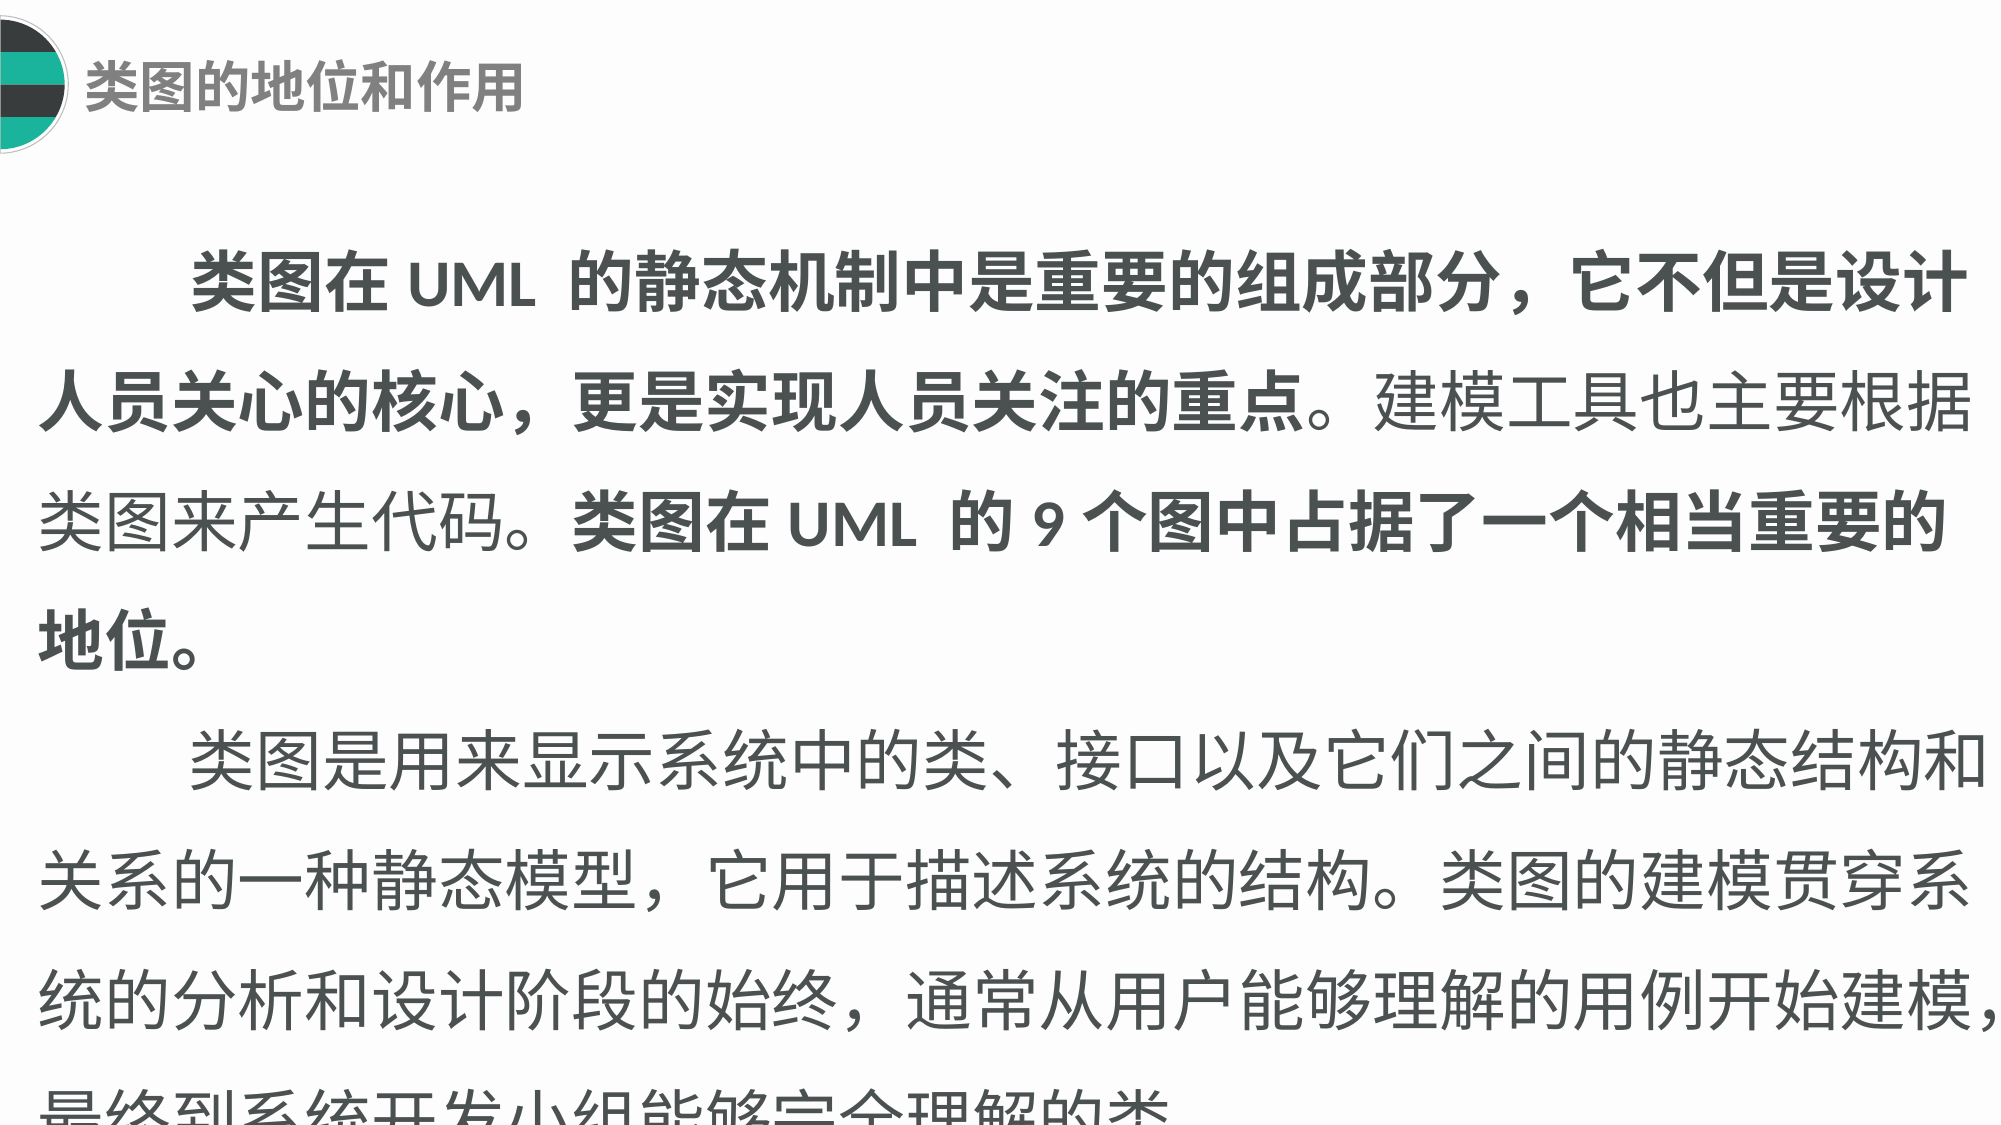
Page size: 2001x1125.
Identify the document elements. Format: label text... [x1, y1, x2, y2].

text_box 类图在UML 的静态机制中是重要的组成部分，它不但是设计人员关心的核心，更是实现人员关注的重点。建模工具也主要根据类图来产生代码。类图在UML 的9个图中占据了一个相当重要的地位。 类图是用来显示系统中的类、接口以及它们之间的静态结构和关系的一种静态模型，它用于描述系统的结构。类图的建模贯穿系统的分析和设计阶段的始终，通常从用户能够理解的用例开始建模，最终到系统开发小组能够完全理解的类。 [22, 192, 2000, 1125]
text_box 类图的地位和作用 [84, 52, 559, 119]
